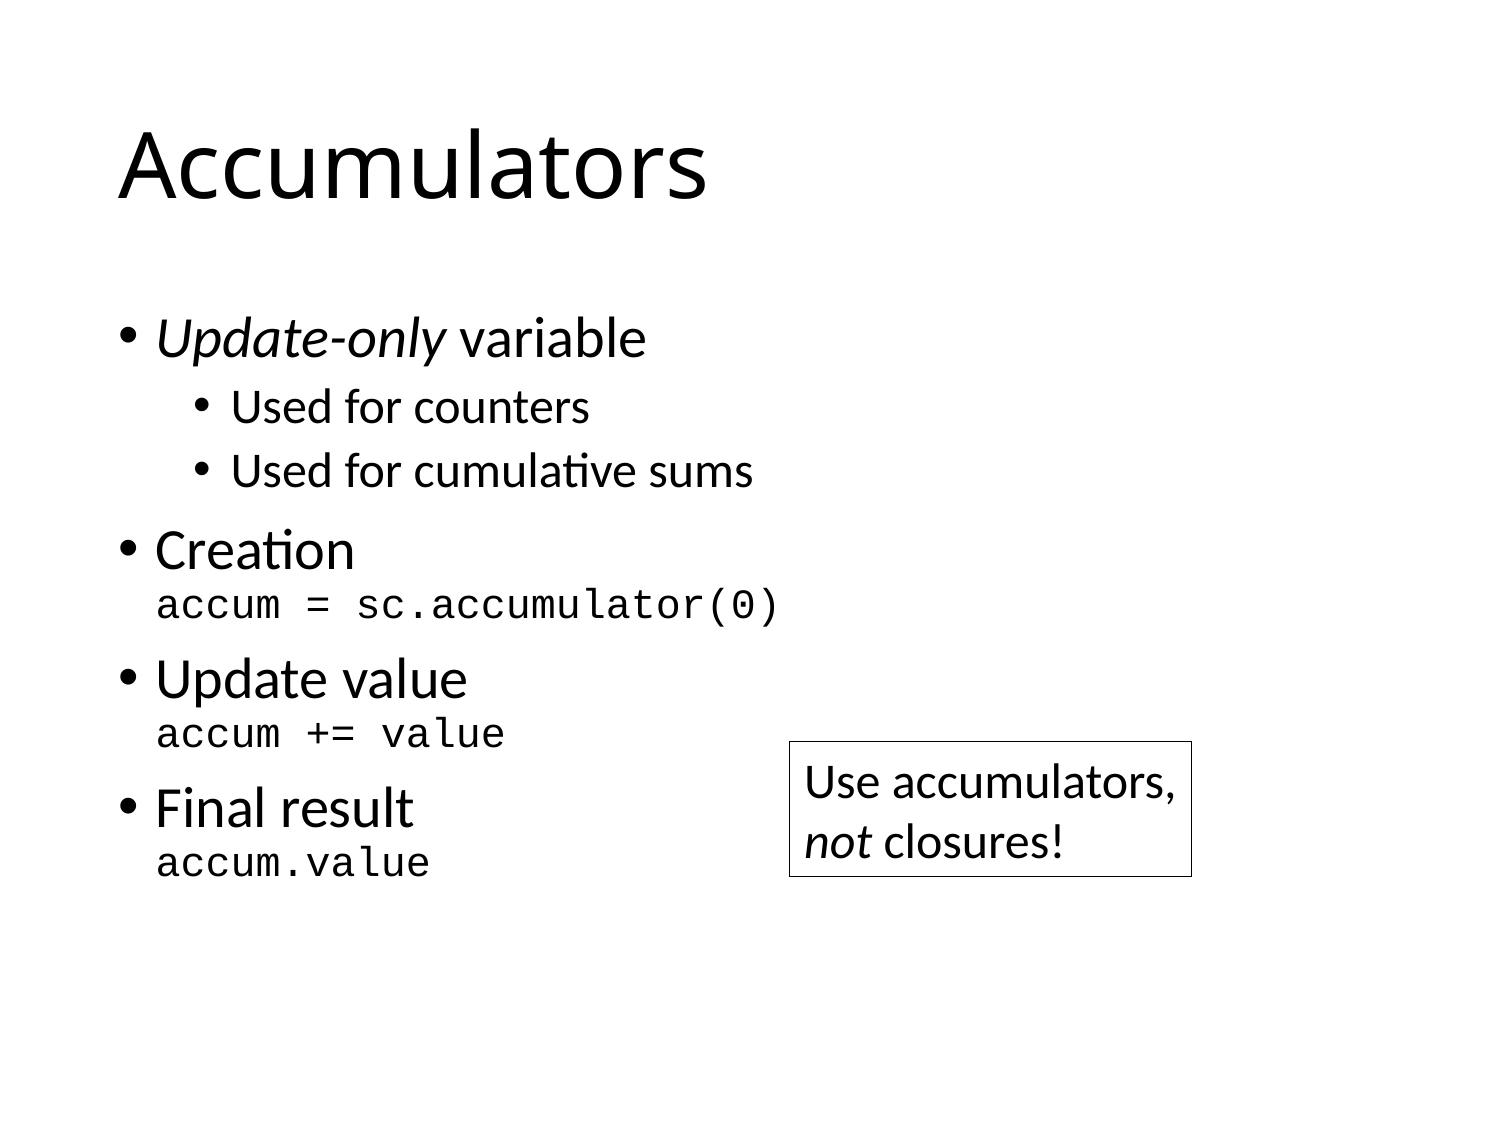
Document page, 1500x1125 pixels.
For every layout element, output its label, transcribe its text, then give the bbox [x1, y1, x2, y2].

title Accumulators [103, 59, 1397, 278]
list Update-only variable Used for counters Used for cumulative sums Creation accum = sc.accumulator(0) Update value accum += value Final result accum.value [103, 299, 1397, 1014]
text_box Use accumulators, not closures! [789, 741, 1192, 877]
